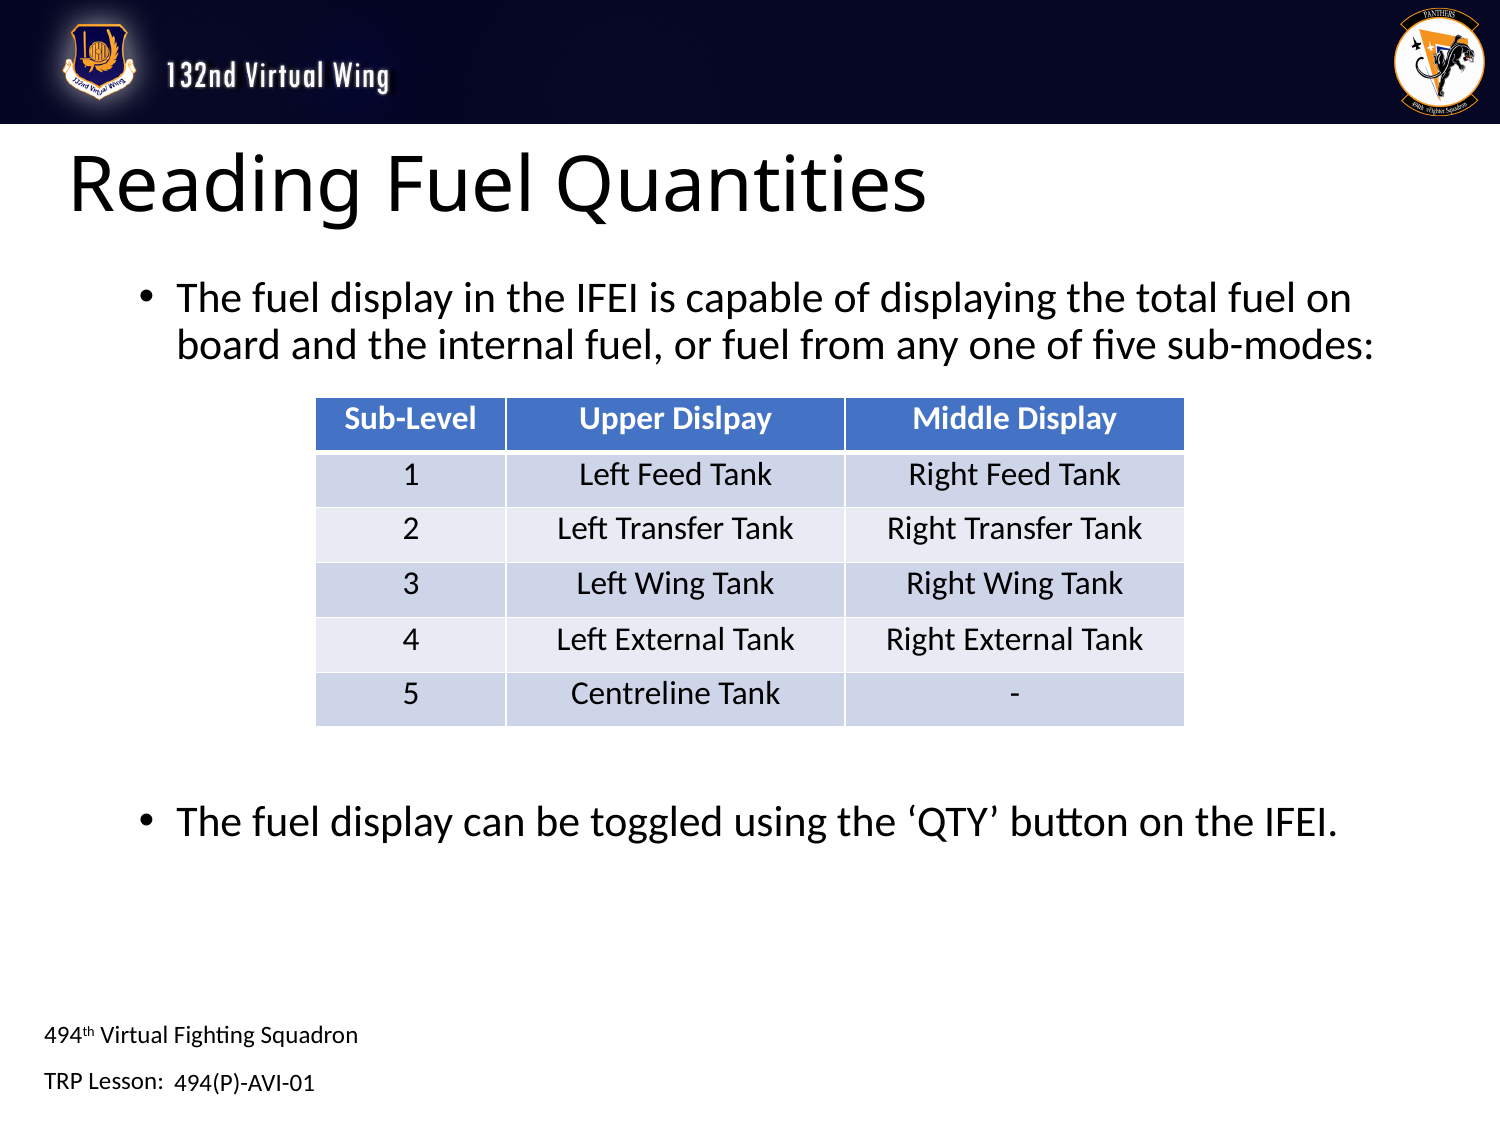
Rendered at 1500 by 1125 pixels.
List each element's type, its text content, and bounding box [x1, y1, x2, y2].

table_cell Right External Tank [846, 618, 1184, 672]
table_cell Left Wing Tank [507, 563, 844, 617]
table_cell Left External Tank [507, 618, 844, 672]
list The fuel display in the IFEI is capable of displaying the total fuel on board and the internal fuel, or fuel from any one of five sub-modes: The fuel display can be toggled using the ‘QTY’ button on the IFEI. [123, 267, 1418, 1012]
text_box 494(P)-AVI-01 [159, 1058, 396, 1104]
table_header Sub-Level [316, 398, 505, 450]
table_header Middle Display [846, 398, 1184, 450]
table_cell Centreline Tank [507, 673, 844, 726]
picture [0, 0, 1500, 124]
table_cell Right Transfer Tank [846, 508, 1184, 562]
table_cell - [846, 673, 1184, 726]
table_header Upper Dislpay [507, 398, 844, 450]
table_cell 4 [316, 618, 505, 672]
table_cell 5 [316, 673, 505, 726]
table_cell Left Transfer Tank [507, 508, 844, 562]
title Reading Fuel Quantities [53, 137, 1347, 268]
table_cell Left Feed Tank [507, 455, 844, 507]
table_cell 3 [316, 563, 505, 617]
table_cell 2 [316, 508, 505, 562]
table_cell Right Wing Tank [846, 563, 1184, 617]
table_cell Right Feed Tank [846, 455, 1184, 507]
table_cell 1 [316, 455, 505, 507]
